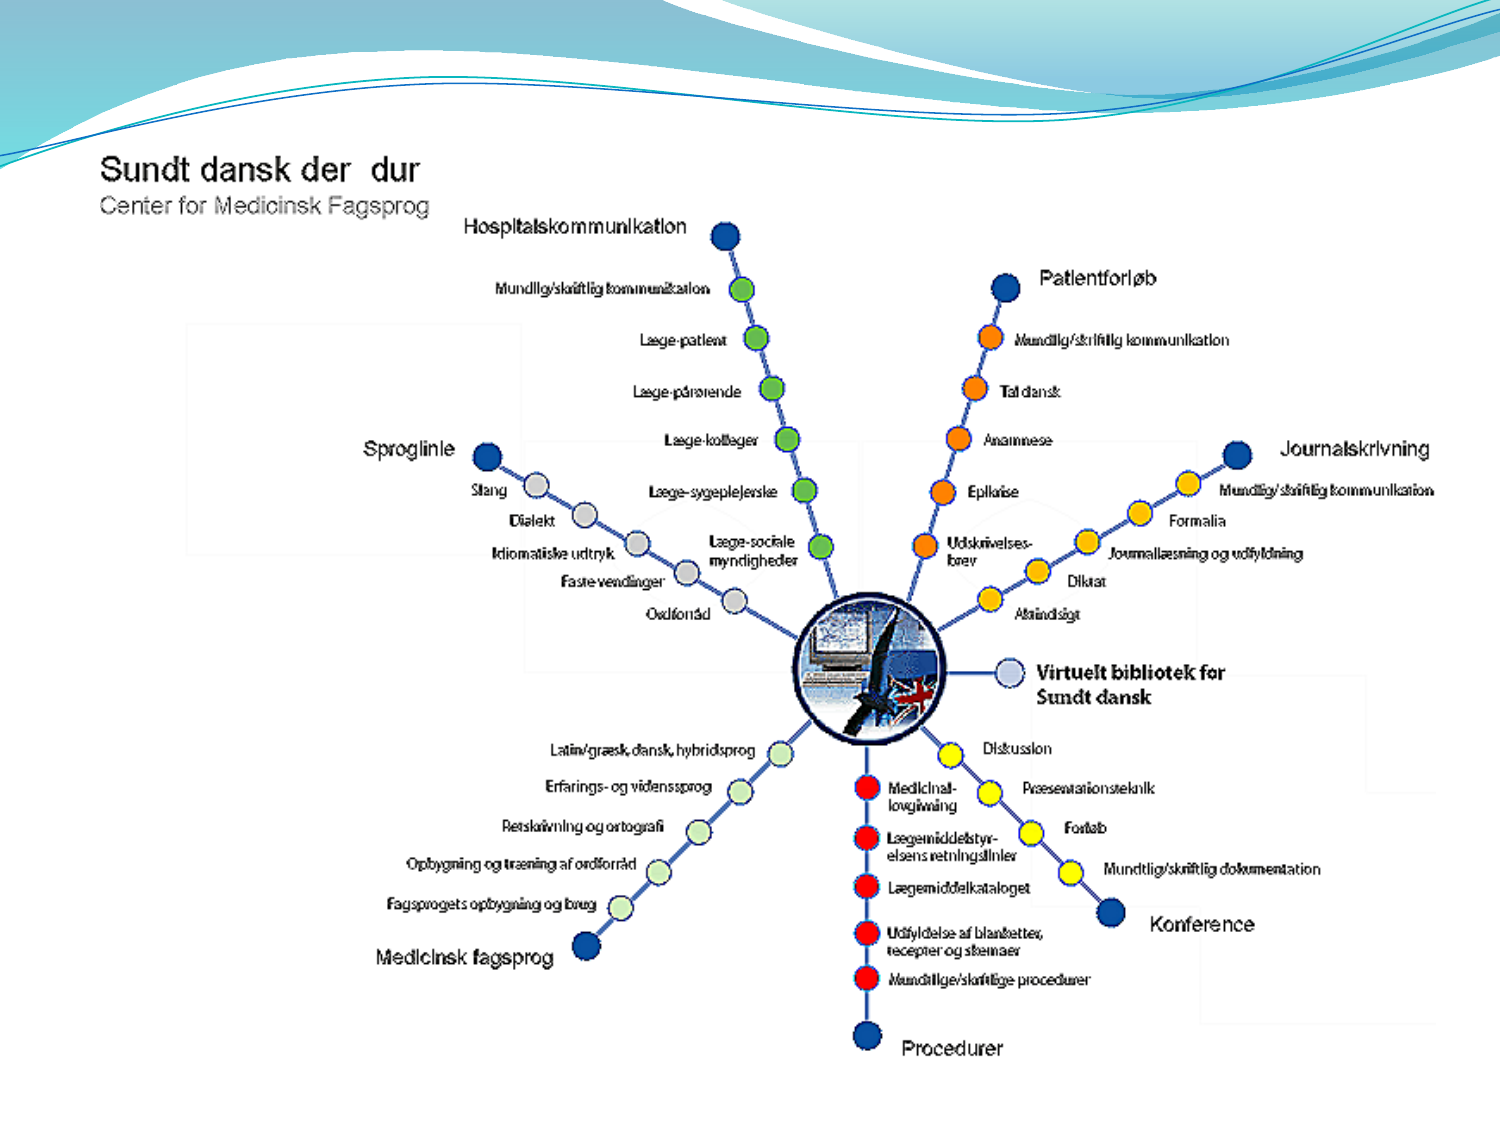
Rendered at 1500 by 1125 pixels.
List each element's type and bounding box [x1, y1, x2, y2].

picture [99, 146, 1436, 1064]
